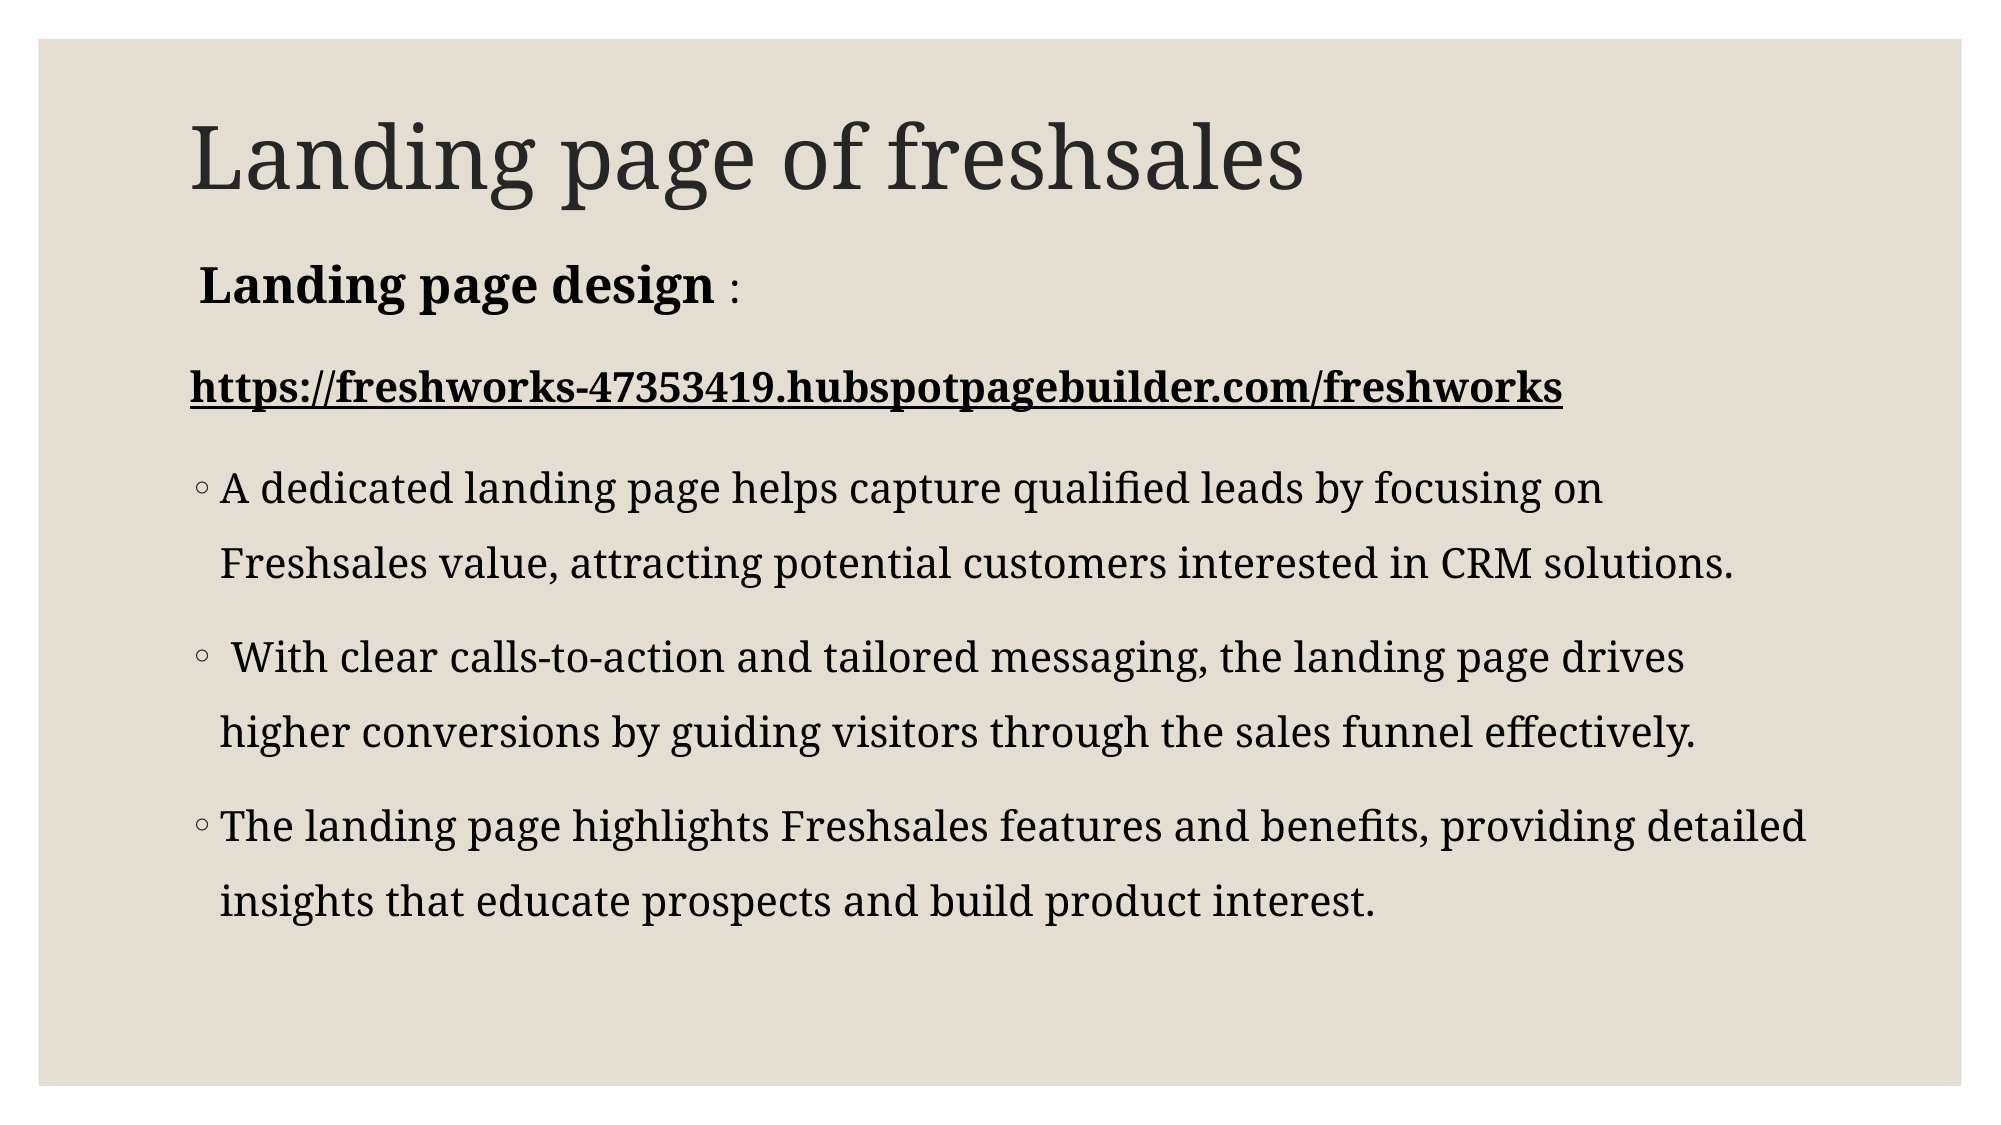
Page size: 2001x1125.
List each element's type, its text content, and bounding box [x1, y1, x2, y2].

title Landing page of freshsales [174, 105, 1825, 216]
list Landing page design : https://freshworks-47353419.hubspotpagebuilder.com/freshworks A dedicated landing page helps capture qualified leads by focusing on Freshsales value, attracting potential customers interested in CRM solutions. With clear calls-to-action and tailored messaging, the landing page drives higher conversions by guiding visitors through the sales funnel effectively. The landing page highlights Freshsales features and benefits, providing detailed insights that educate prospects and build product interest. [174, 216, 1825, 990]
